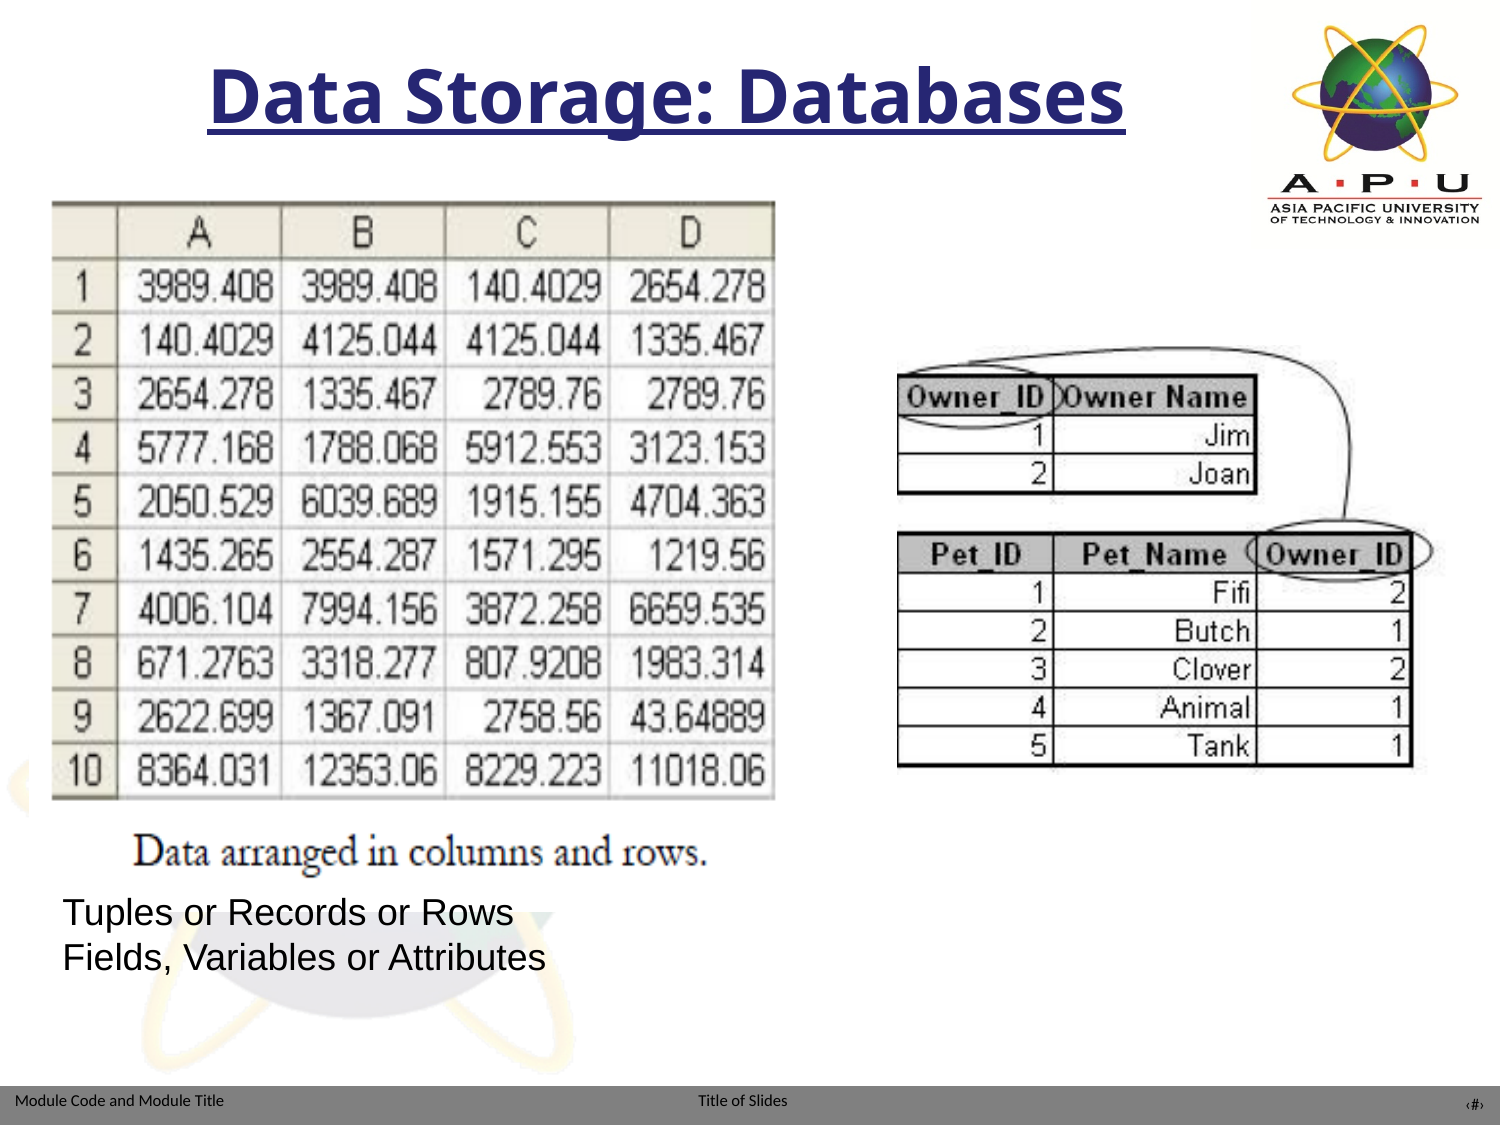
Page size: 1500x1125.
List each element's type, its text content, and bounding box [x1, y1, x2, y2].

picture [28, 196, 803, 912]
title Data Storage: Databases [88, 0, 1244, 188]
footer ‹#› [1024, 1086, 1500, 1125]
text_box Tuples or Records or Rows Fields, Variables or Attributes [47, 919, 803, 986]
picture [897, 344, 1448, 776]
picture [1251, 0, 1500, 249]
